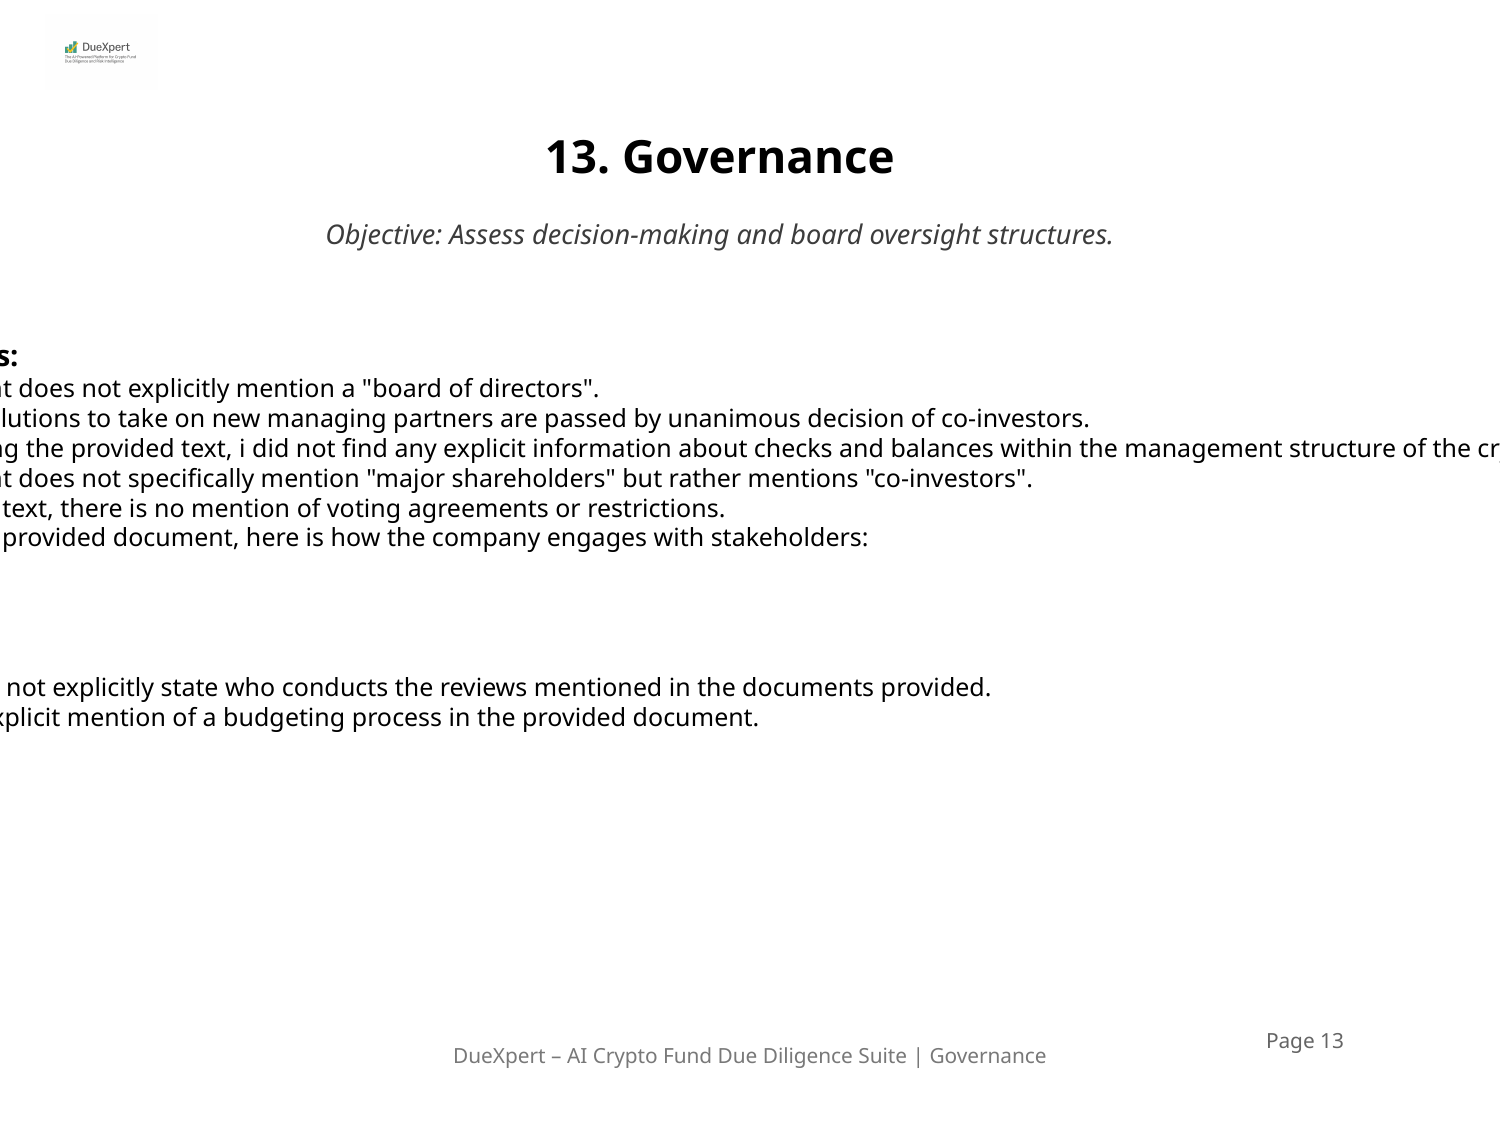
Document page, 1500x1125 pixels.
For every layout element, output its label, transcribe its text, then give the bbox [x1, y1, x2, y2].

text_box Key Findings: • The document does not explicitly mention a "board of directors". • The text, resolutions to take on new managing partners are passed by unanimous decision of co-investors. • After reviewing the provided text, i did not find any explicit information about checks and balances within the management structure of the cryptobazar fund. • The document does not specifically mention "major shareholders" but rather mentions "co-investors". • The provided text, there is no mention of voting agreements or restrictions. • Based on the provided document, here is how the company engages with stakeholders: **investors:** 1. • The text does not explicitly state who conducts the reviews mentioned in the documents provided. • There is no explicit mention of a budgeting process in the provided document. [0, 329, 1500, 739]
picture [44, 14, 158, 91]
text_box 13. Governance [530, 120, 910, 190]
text_box DueXpert – AI Crypto Fund Due Diligence Suite | Governance [438, 1035, 1062, 1075]
text_box Objective: Assess decision-making and board oversight structures. [310, 209, 1130, 258]
text_box Page 13 [1251, 1020, 1359, 1060]
